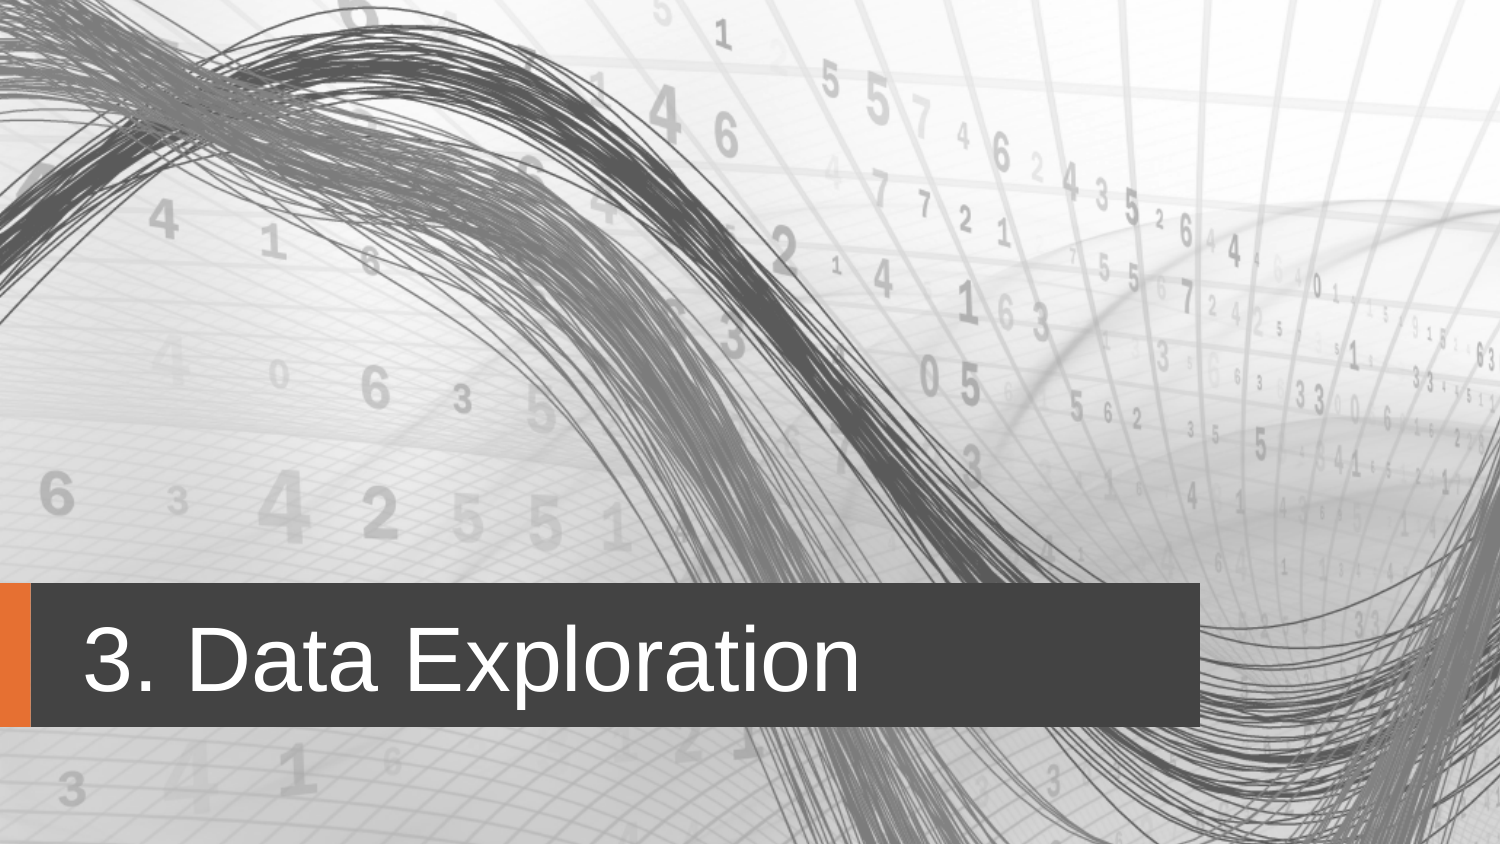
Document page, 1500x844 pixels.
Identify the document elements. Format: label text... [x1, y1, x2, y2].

picture [0, 0, 1500, 844]
title 3. Data Exploration [67, 595, 1118, 715]
